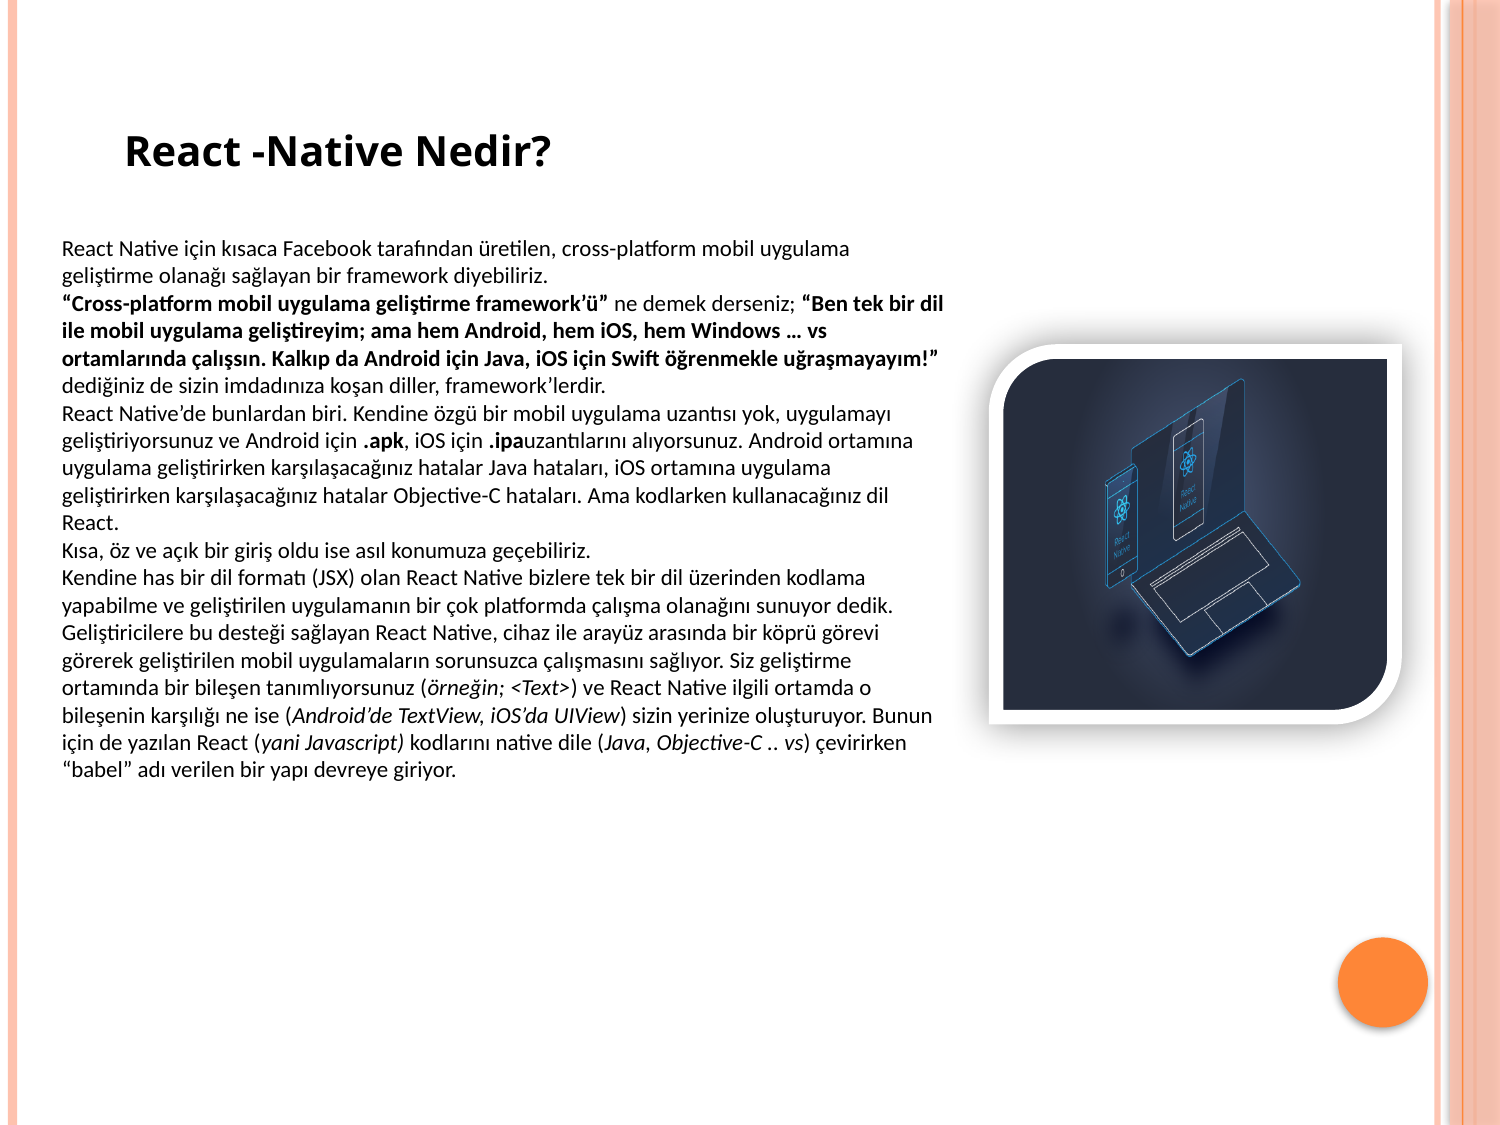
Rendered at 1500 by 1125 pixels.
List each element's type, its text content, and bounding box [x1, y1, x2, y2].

text_box React -Native Nedir? [109, 117, 567, 182]
text_box React Native için kısaca Facebook tarafından üretilen, cross-platform mobil uygulama geliştirme olanağı sağlayan bir framework diyebiliriz. “Cross-platform mobil uygulama geliştirme framework’ü” ne demek derseniz; “Ben tek bir dil ile mobil uygulama geliştireyim; ama hem Android, hem iOS, hem Windows … vs ortamlarında çalışsın. Kalkıp da Android için Java, iOS için Swift öğrenmekle uğraşmayayım!” dediğiniz de sizin imdadınıza koşan diller, framework’lerdir. React Native’de bunlardan biri. Kendine özgü bir mobil uygulama uzantısı yok, uygulamayı geliştiriyorsunuz ve Android için .apk, iOS için .ipauzantılarını alıyorsunuz. Android ortamına uygulama geliştirirken karşılaşacağınız hatalar Java hataları, iOS ortamına uygulama geliştirirken karşılaşacağınız hatalar Objective-C hataları. Ama kodlarken kullanacağınız dil React. Kısa, öz ve açık bir giriş oldu ise asıl konumuza geçebiliriz. Kendine has bir dil formatı (JSX) olan React Native bizlere tek bir dil üzerinden kodlama yapabilme ve geliştirilen uygulamanın bir çok platformda çalışma olanağını sunuyor dedik. Geliştiricilere bu desteği sağlayan React Native, cihaz ile arayüz arasında bir köprü görevi görerek geliştirilen mobil uygulamaların sorunsuzca çalışmasını sağlıyor. Siz geliştirme ortamında bir bileşen tanımlıyorsunuz (örneğin; <Text>) ve React Native ilgili ortamda o bileşenin karşılığı ne ise (Android’de TextView, iOS’da UIView) sizin yerinize oluşturuyor. Bunun için de yazılan React (yani Javascript) kodlarını native dile (Java, Objective-C .. vs) çevirirken “babel” adı verilen bir yapı devreye giriyor. [46, 225, 961, 790]
picture [995, 350, 1396, 718]
